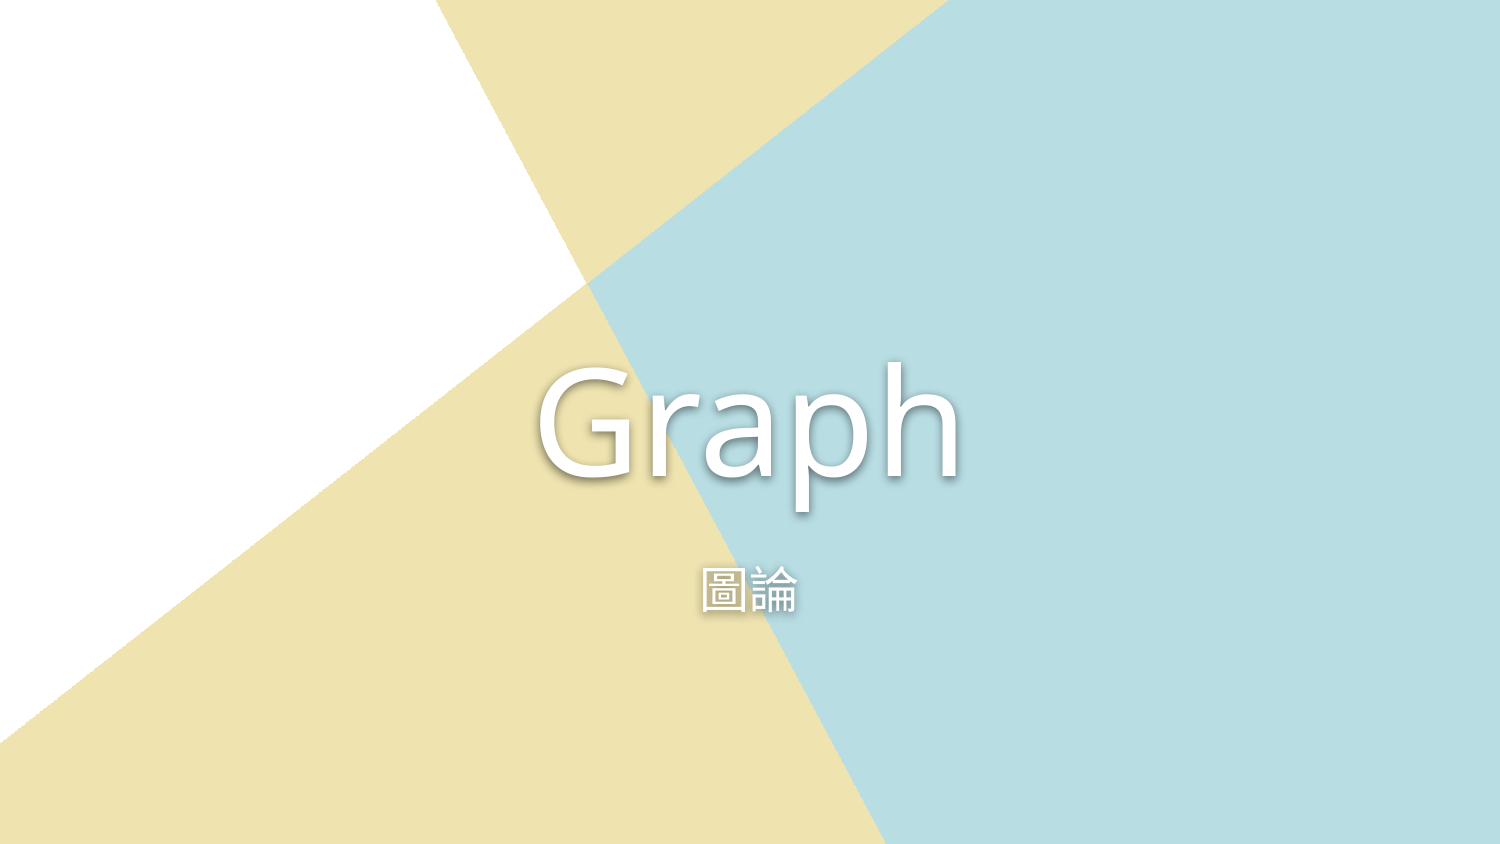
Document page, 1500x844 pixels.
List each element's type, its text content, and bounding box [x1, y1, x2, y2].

list 圖論 [51, 534, 1449, 751]
title Graph [51, 185, 1449, 522]
picture [0, 0, 1500, 844]
